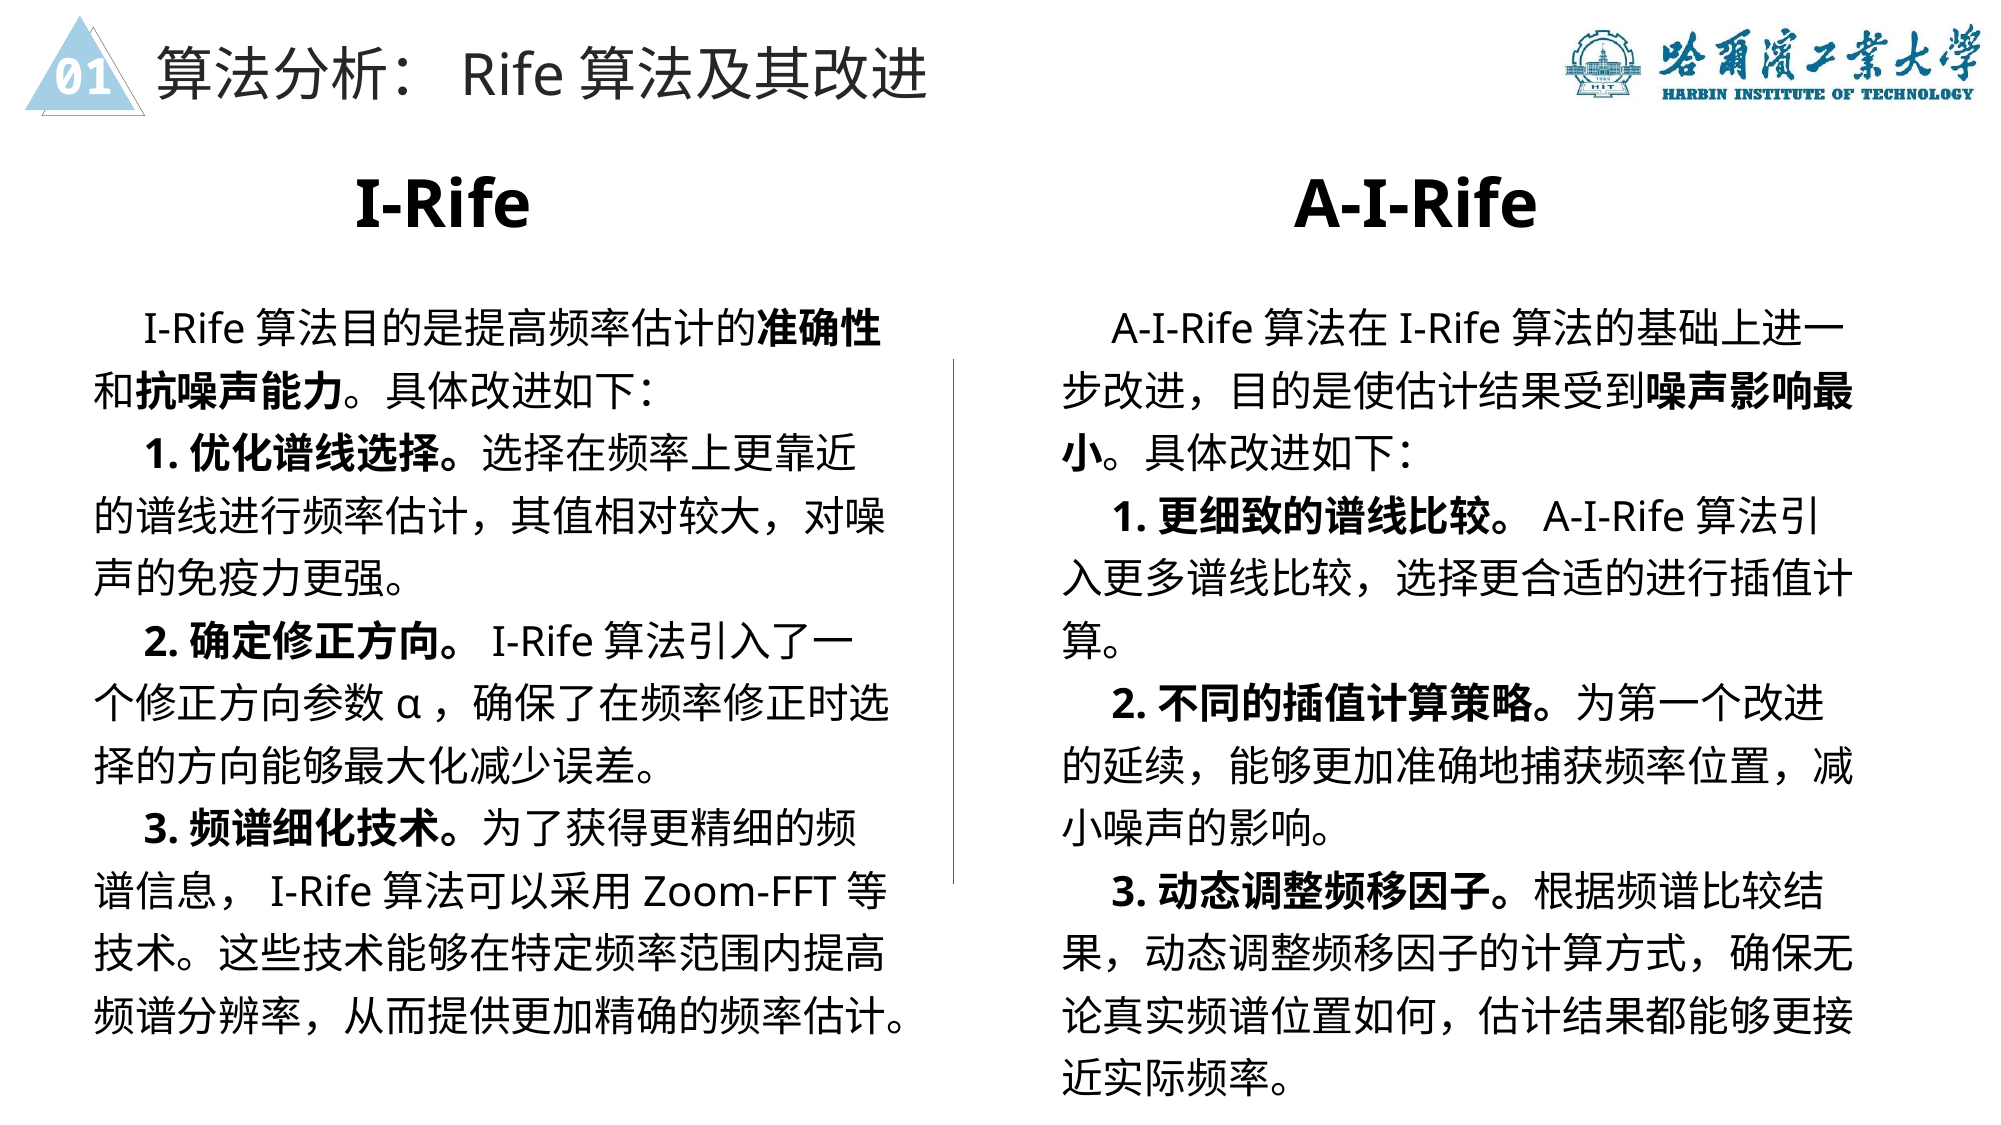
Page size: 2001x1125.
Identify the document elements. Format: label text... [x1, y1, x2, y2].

text_box A-I-Rife [1280, 153, 2000, 249]
text_box I-Rife [340, 153, 1100, 249]
text_box A-I-Rife算法在I-Rife算法的基础上进一步改进，目的是使估计结果受到噪声影响最小。具体改进如下： 1.更细致的谱线比较。A-I-Rife算法引入更多谱线比较，选择更合适的进行插值计算。 2.不同的插值计算策略。为第一个改进的延续，能够更加准确地捕获频率位置，减小噪声的影响。 3.动态调整频移因子。根据频谱比较结果，动态调整频移因子的计算方式，确保无论真实频谱位置如何，估计结果都能够更接近实际频率。 [1046, 282, 1877, 1110]
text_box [24, 15, 145, 116]
picture [1562, 15, 1989, 111]
text_box I-Rife算法目的是提高频率估计的准确性和抗噪声能力。具体改进如下： 1.优化谱线选择。选择在频率上更靠近的谱线进行频率估计，其值相对较大，对噪声的免疫力更强。 2.确定修正方向。I-Rife算法引入了一个修正方向参数α，确保了在频率修正时选择的方向能够最大化减少误差。 3.频谱细化技术。为了获得更精细的频谱信息，I-Rife算法可以采用Zoom-FFT等技术。这些技术能够在特定频率范围内提高频谱分辨率，从而提供更加精确的频率估计。 [78, 282, 909, 1047]
text_box 算法分析：Rife算法及其改进 [155, 34, 954, 111]
